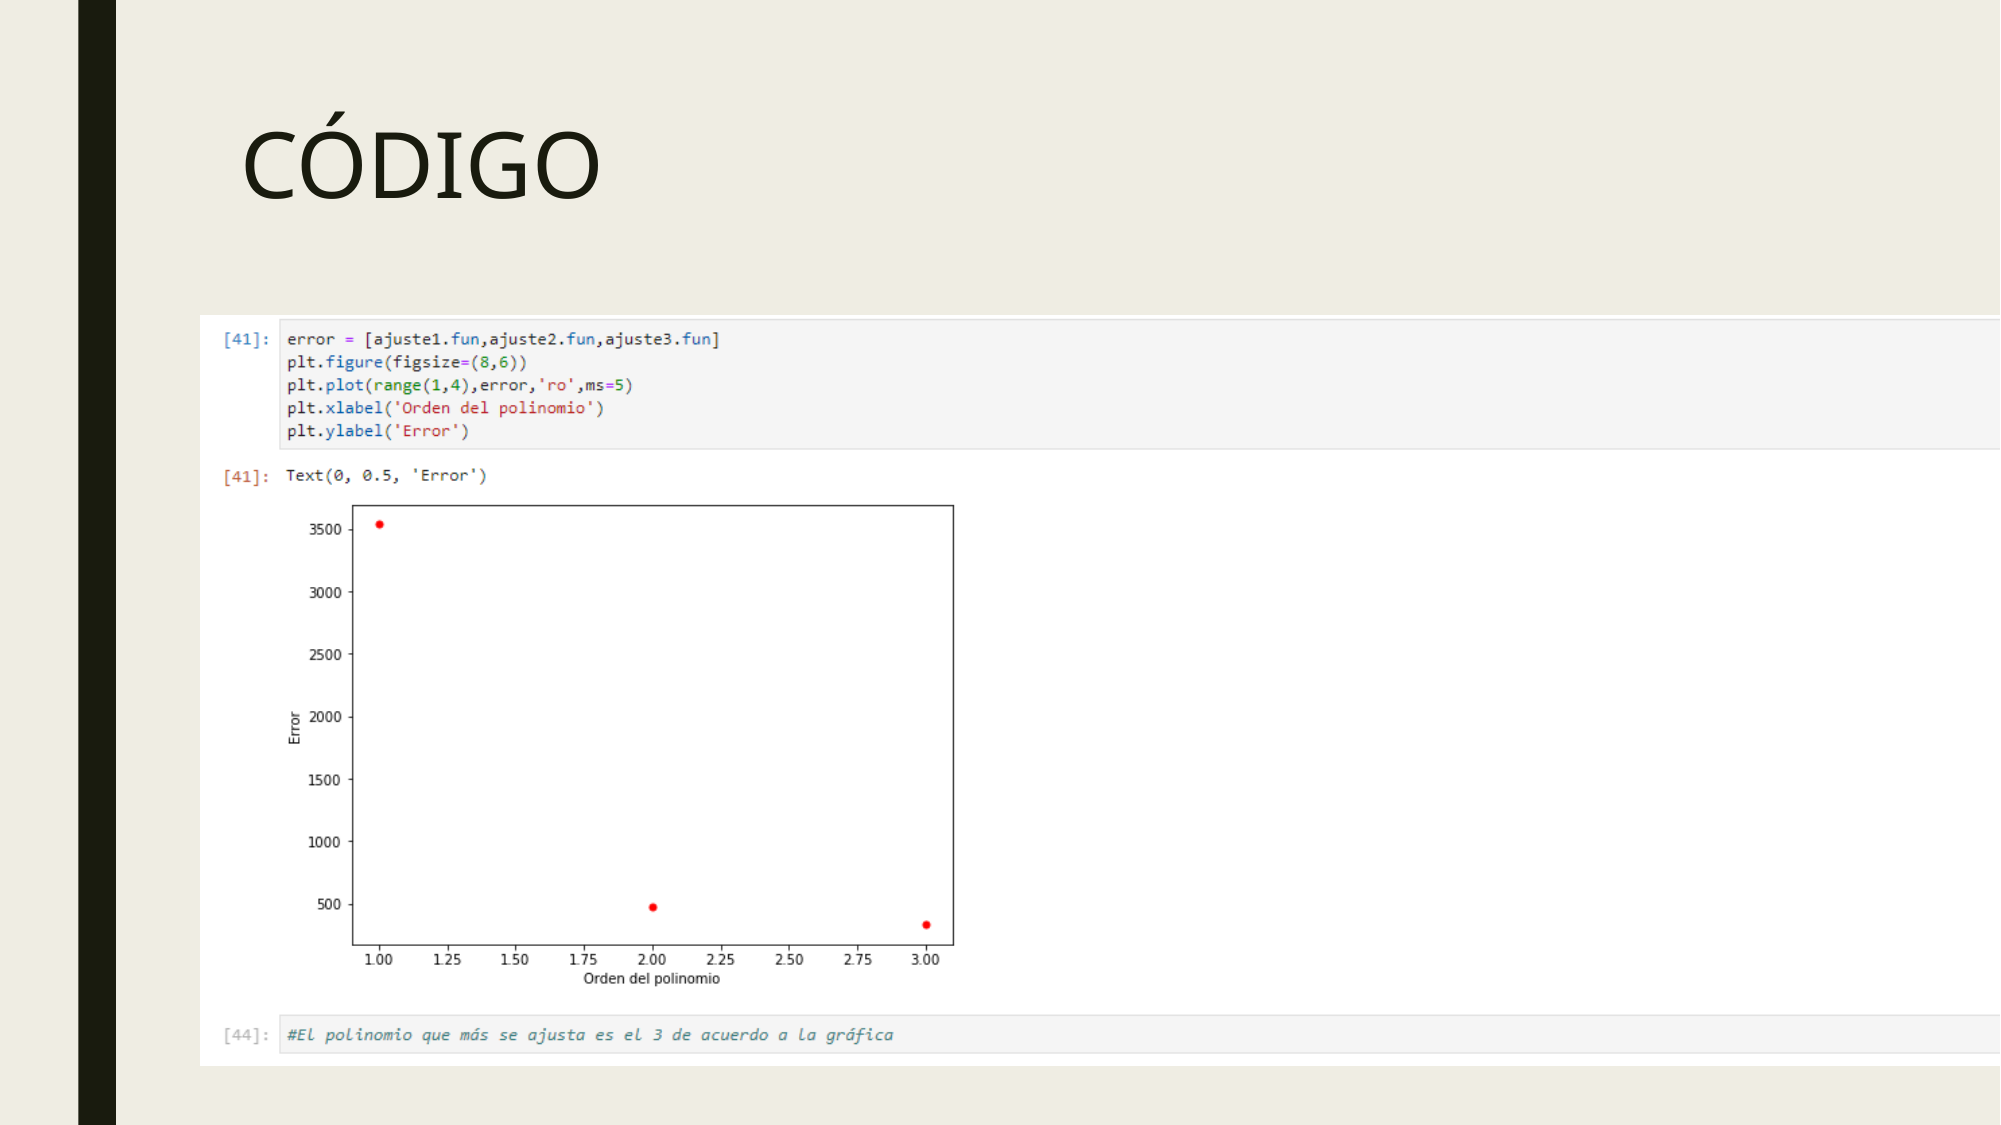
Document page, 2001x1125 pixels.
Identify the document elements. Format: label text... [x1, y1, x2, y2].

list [199, 315, 2000, 1066]
title CÓDIGO [225, 112, 1800, 315]
